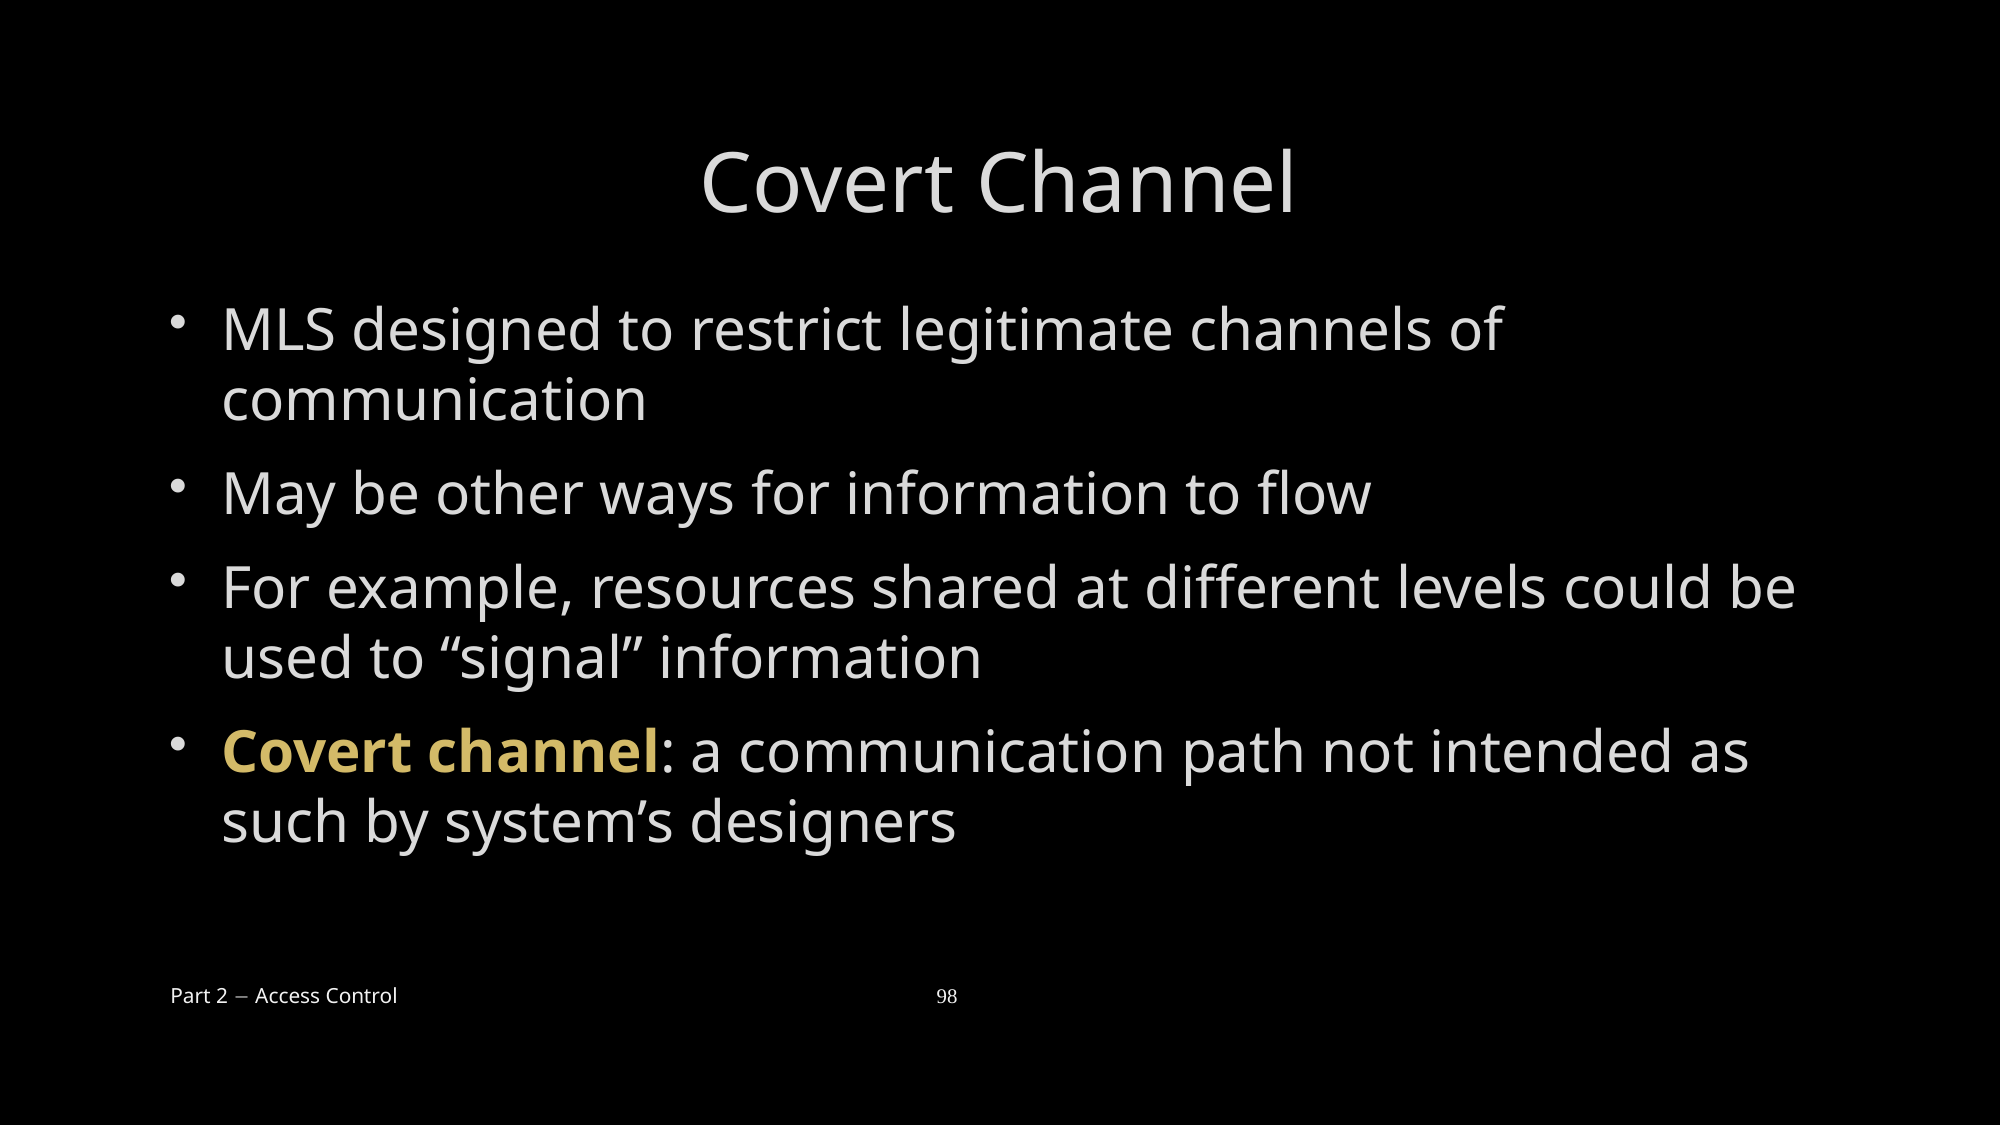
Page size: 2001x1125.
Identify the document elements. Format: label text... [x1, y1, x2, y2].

list MLS designed to restrict legitimate channels of communication May be other ways for information to flow For example, resources shared at different levels could be used to “signal” information Covert channel: a communication path not intended as such by system’s designers [149, 284, 1849, 950]
title Covert Channel [149, 99, 1849, 260]
footer Part 2  Access Control 98 [149, 965, 1245, 1025]
